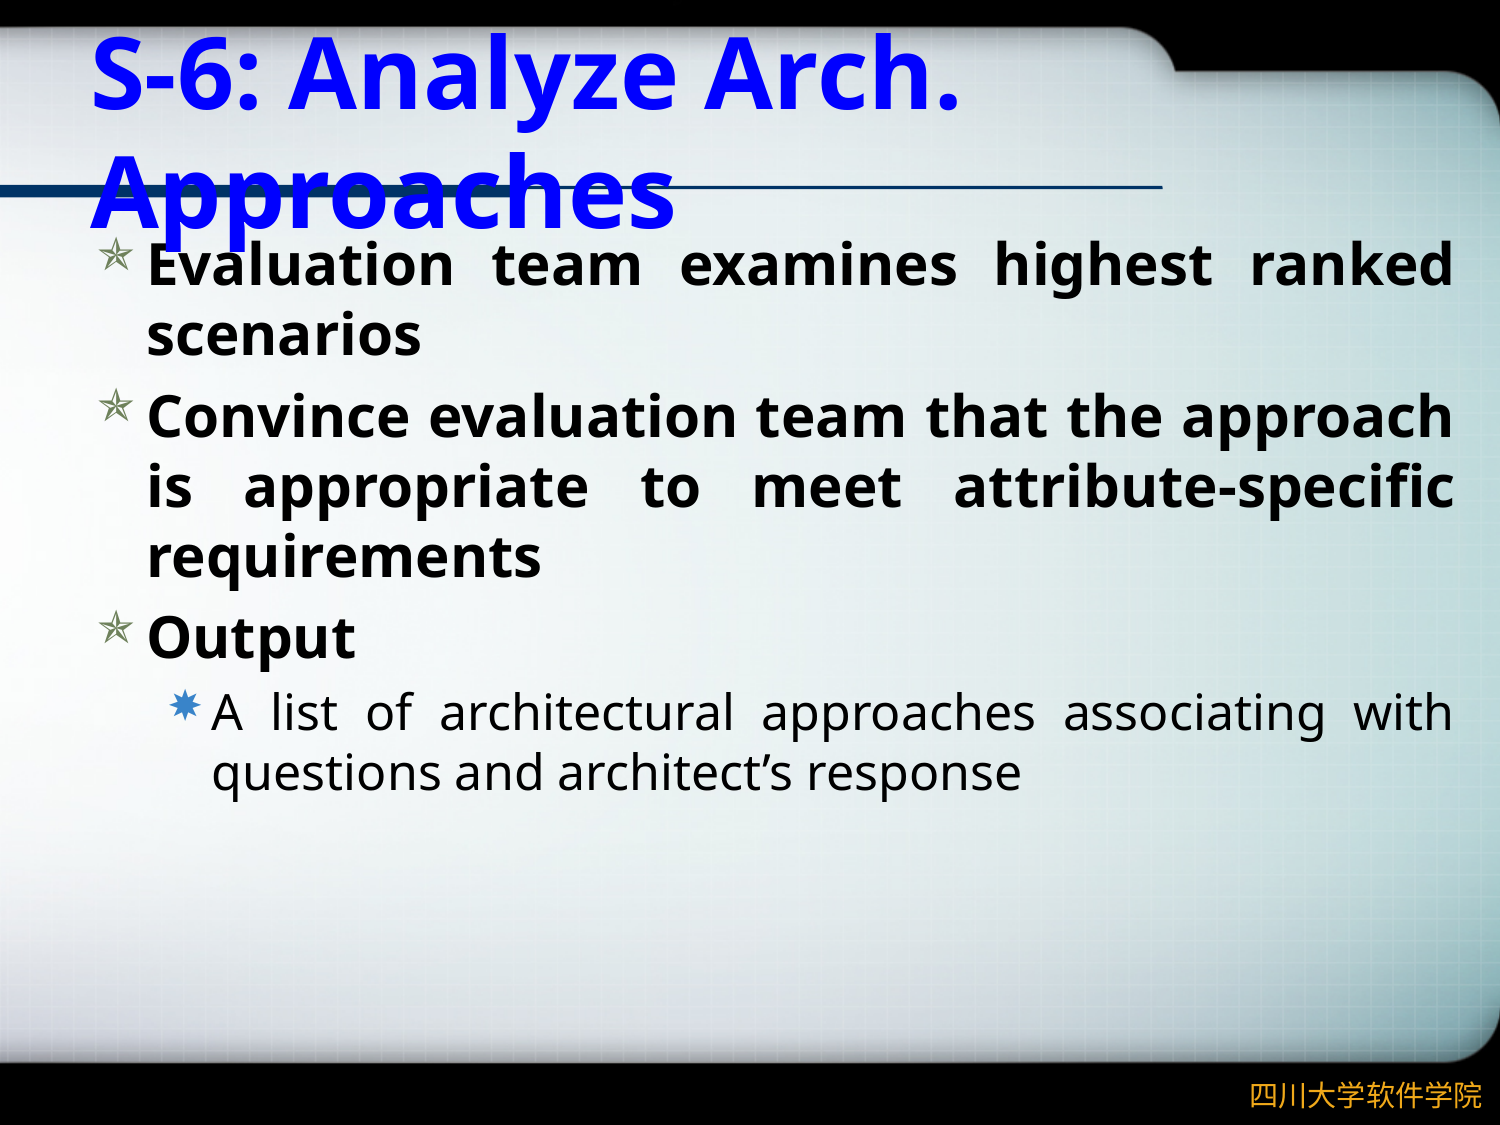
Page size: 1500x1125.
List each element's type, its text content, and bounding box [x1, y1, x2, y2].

picture [0, 0, 1500, 1125]
list Evaluation team examines highest ranked scenarios Convince evaluation team that the approach is appropriate to meet attribute-specific requirements Output A list of architectural approaches associating with questions and architect’s response [75, 219, 1471, 1083]
title S-6: Analyze Arch. Approaches [75, 78, 1500, 180]
